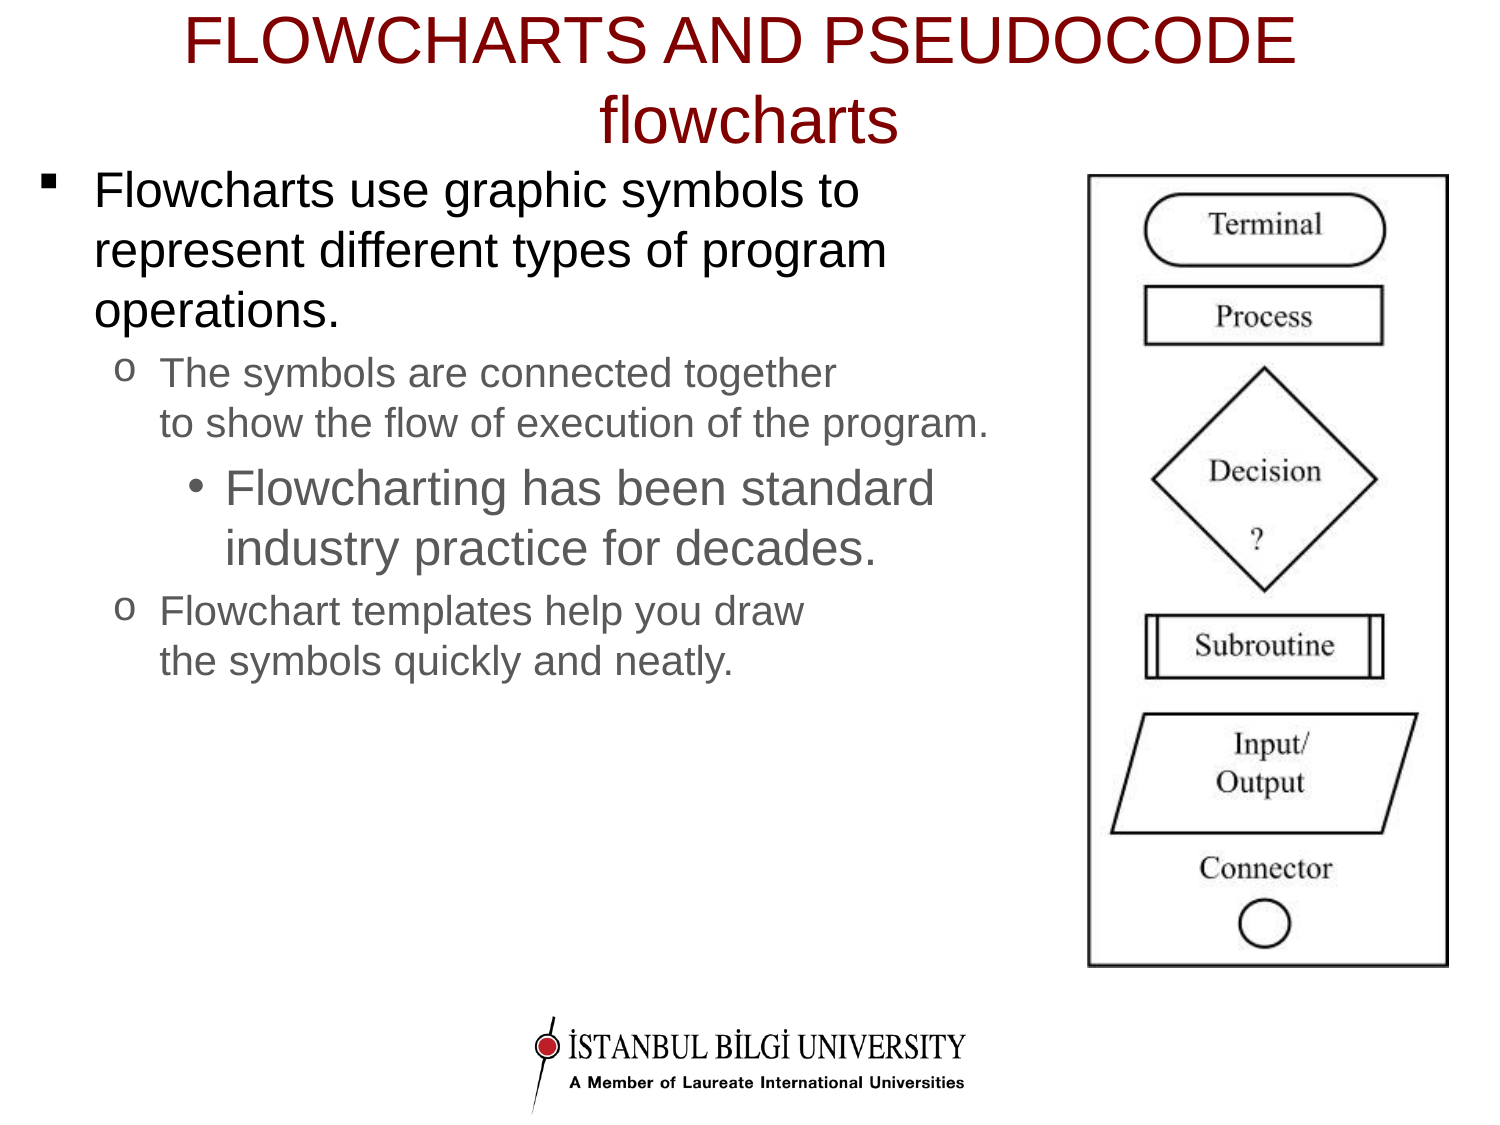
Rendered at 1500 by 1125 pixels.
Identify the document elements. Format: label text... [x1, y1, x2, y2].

picture [531, 1016, 966, 1116]
list Flowcharts use graphic symbols to represent different types of program operations. The symbols are connected together to show the flow of execution of the program. Flowcharting has been standard industry practice for decades. Flowchart templates help you draw the symbols quickly and neatly. [22, 149, 1063, 750]
picture [1086, 174, 1449, 968]
title FLOWCHARTS AND PSEUDOCODE flowcharts [75, 0, 1425, 171]
